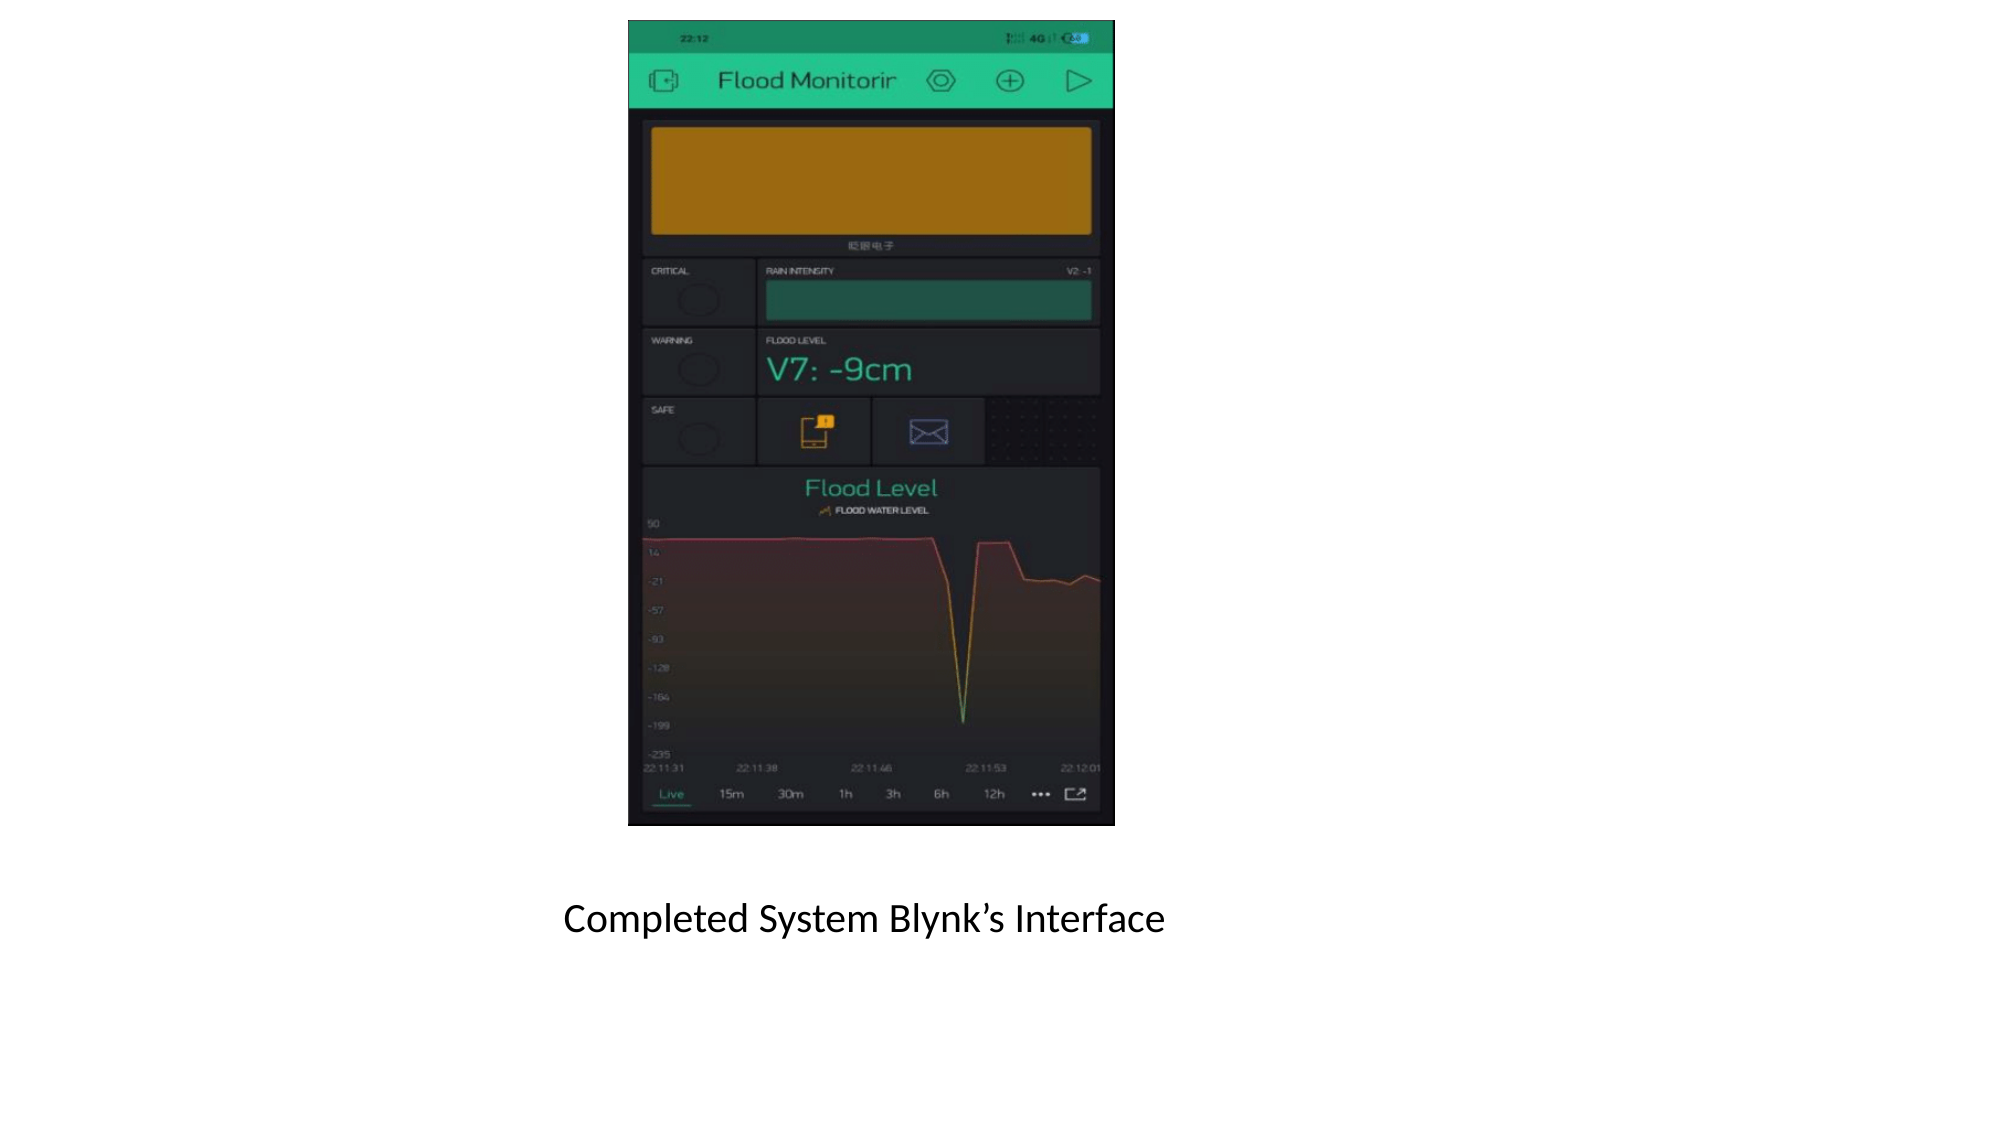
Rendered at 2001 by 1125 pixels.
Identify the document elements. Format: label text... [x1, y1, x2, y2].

picture [628, 20, 1115, 826]
text_box Completed System Blynk’s Interface [548, 882, 2000, 948]
